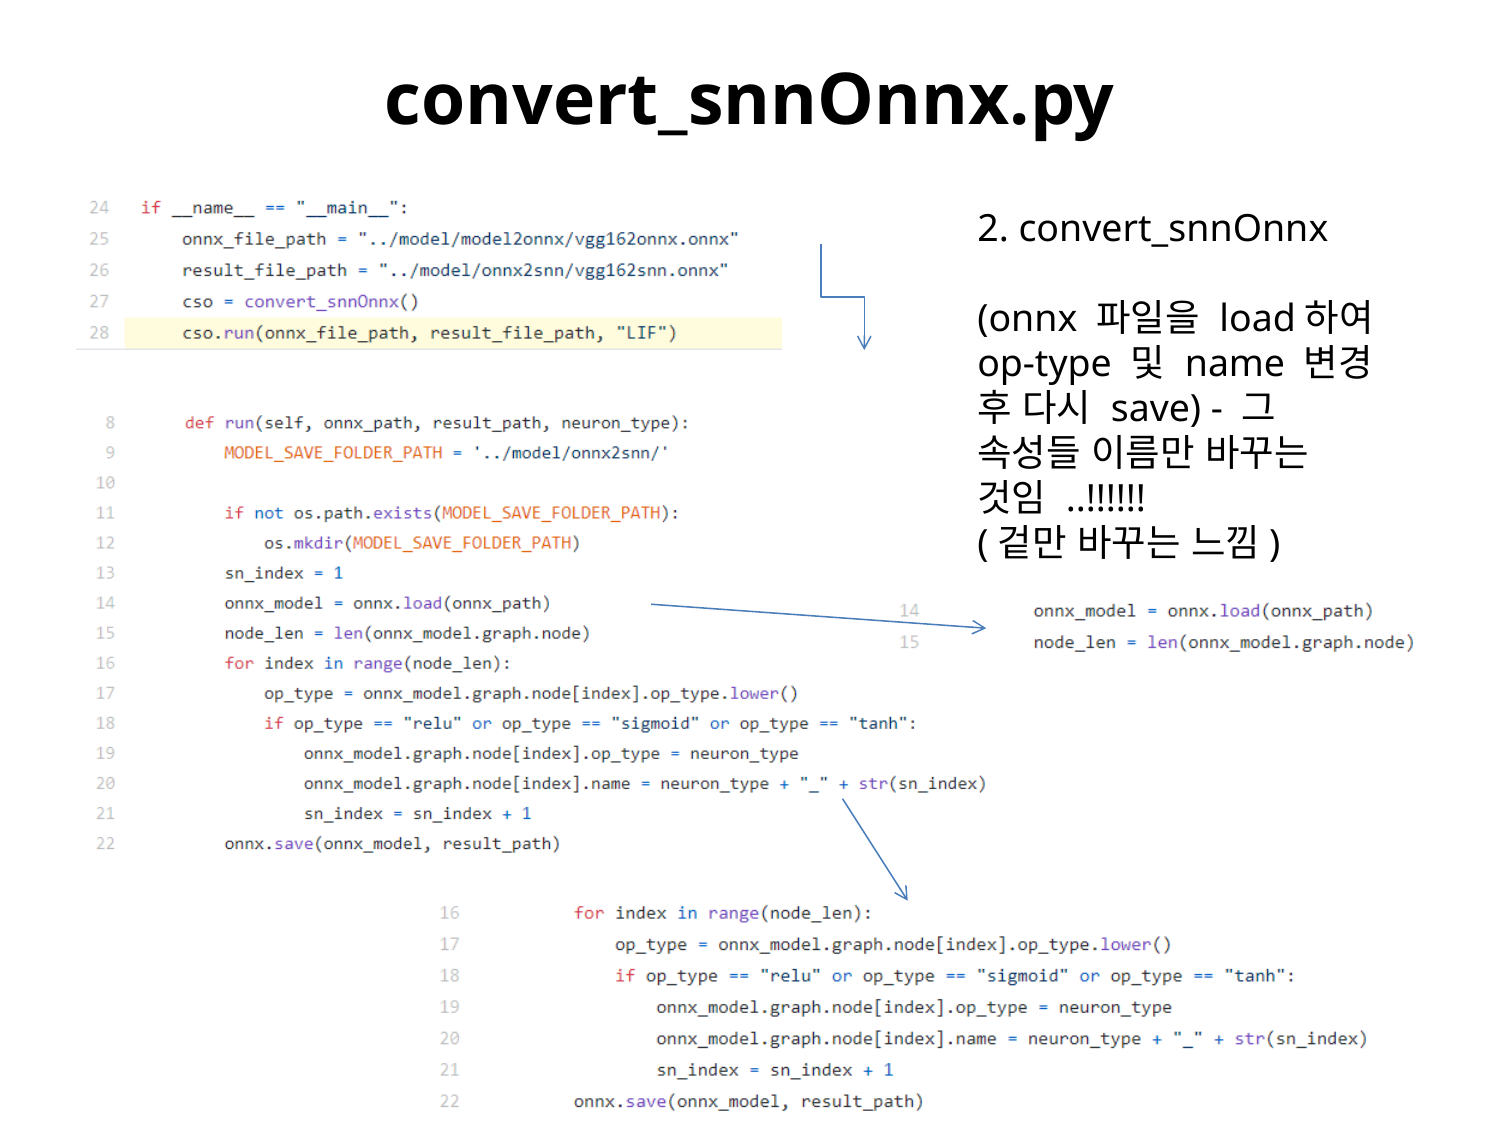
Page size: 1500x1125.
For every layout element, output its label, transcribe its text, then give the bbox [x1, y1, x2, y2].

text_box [650, 603, 987, 629]
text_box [842, 798, 908, 901]
picture [76, 408, 1488, 861]
picture [76, 195, 782, 351]
picture [429, 900, 1387, 1121]
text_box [789, 274, 896, 319]
text_box 2. convert_snnOnnx (onnx 파일을 load하여 op-type 및 name 변경 후 다시 save) - 그 속성들 이름만 바꾸는 것임 ..!!!!!! (겉만 바꾸는 느낌) [962, 196, 1400, 571]
title convert_snnOnnx.py [75, 45, 1425, 233]
